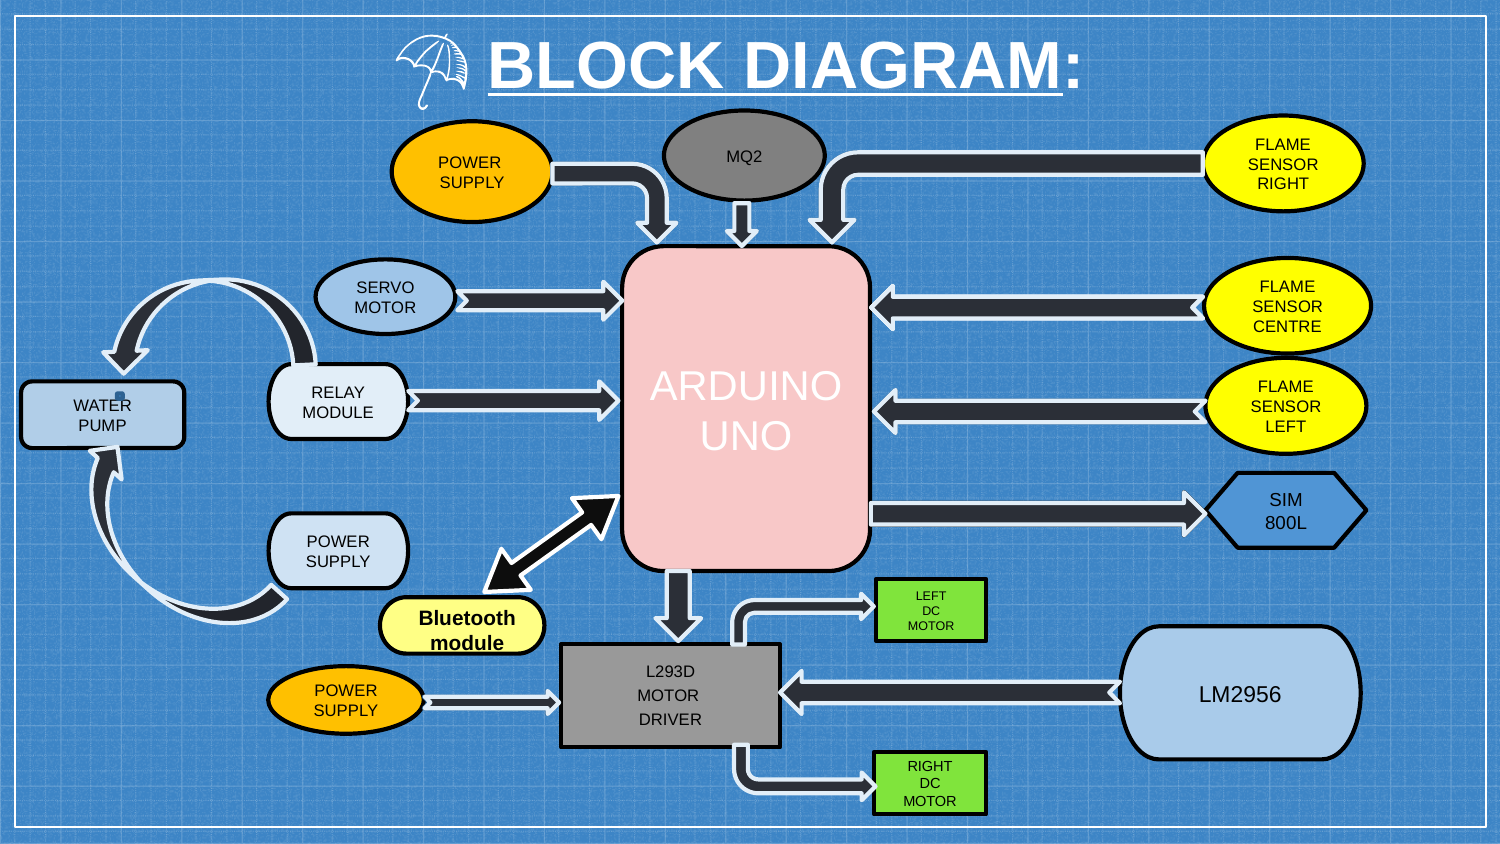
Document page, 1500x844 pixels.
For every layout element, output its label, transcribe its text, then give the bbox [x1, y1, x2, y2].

title BLOCK DIAGRAM: [268, 7, 1304, 108]
picture [0, 0, 1500, 844]
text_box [20, 110, 1372, 815]
